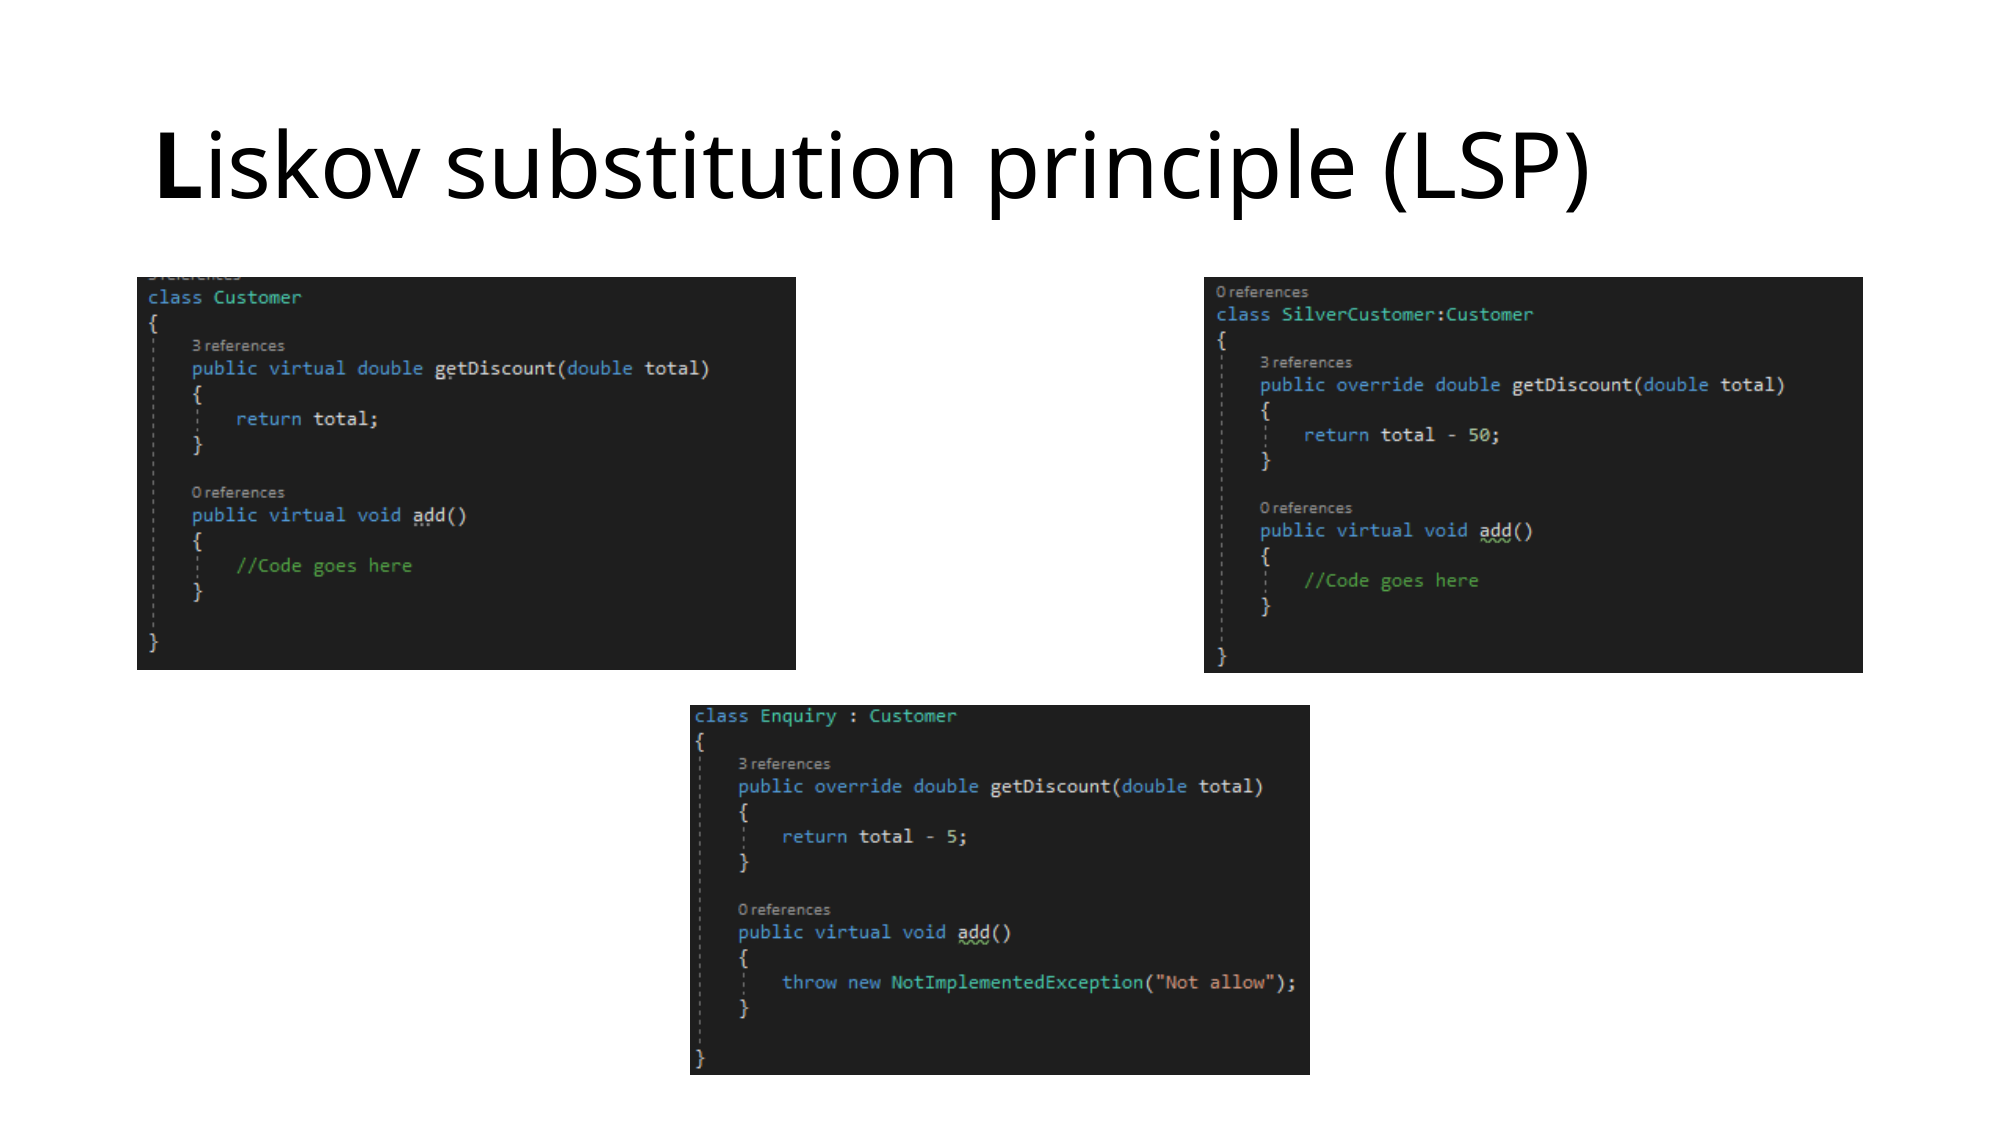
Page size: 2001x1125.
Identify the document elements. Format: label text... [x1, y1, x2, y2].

picture [1204, 277, 1863, 673]
picture [137, 277, 796, 670]
picture [690, 705, 1310, 1075]
title Liskov substitution principle (LSP) [137, 59, 1863, 278]
